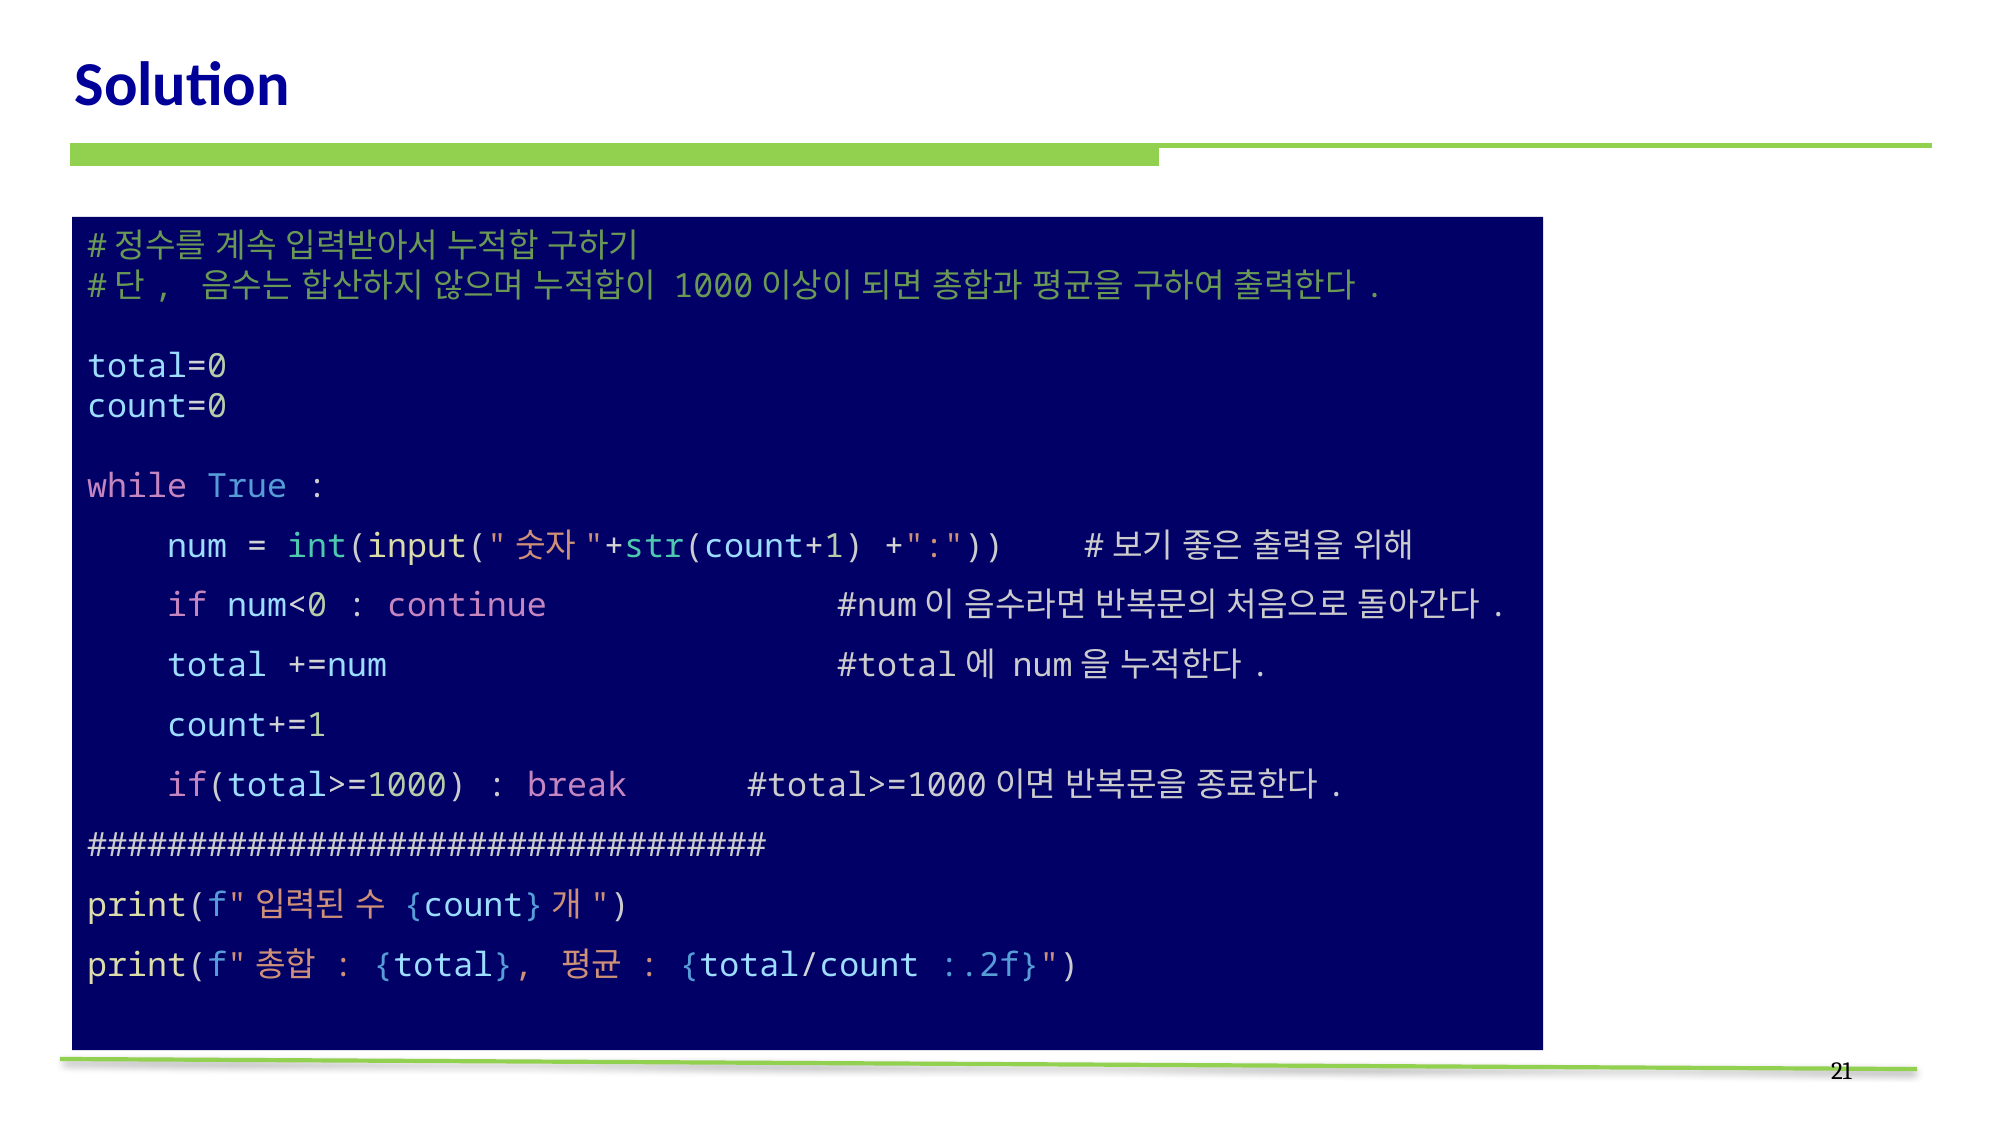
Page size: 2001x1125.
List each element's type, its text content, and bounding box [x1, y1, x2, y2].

text_box #정수를 계속 입력받아서 누적합 구하기 #단, 음수는 합산하지 않으며 누적합이 1000이상이 되면 총합과 평균을 구하여 출력한다. total=0 count=0 while True : num = int(input("숫자"+str(count+1) +":")) #보기 좋은 출력을 위해 if num<0 : continue #num이 음수라면 반복문의 처음으로 돌아간다. total +=num #total에 num을 누적한다. count+=1 if(total>=1000) : break #total>=1000이면 반복문을 종료한다. ################################## print(f"입력된 수 {count}개") print(f"총합 : {total}, 평균 : {total/count :.2f}") [72, 216, 1544, 1051]
slide_number 21 [1433, 1046, 1867, 1125]
title Solution [59, 13, 1933, 126]
